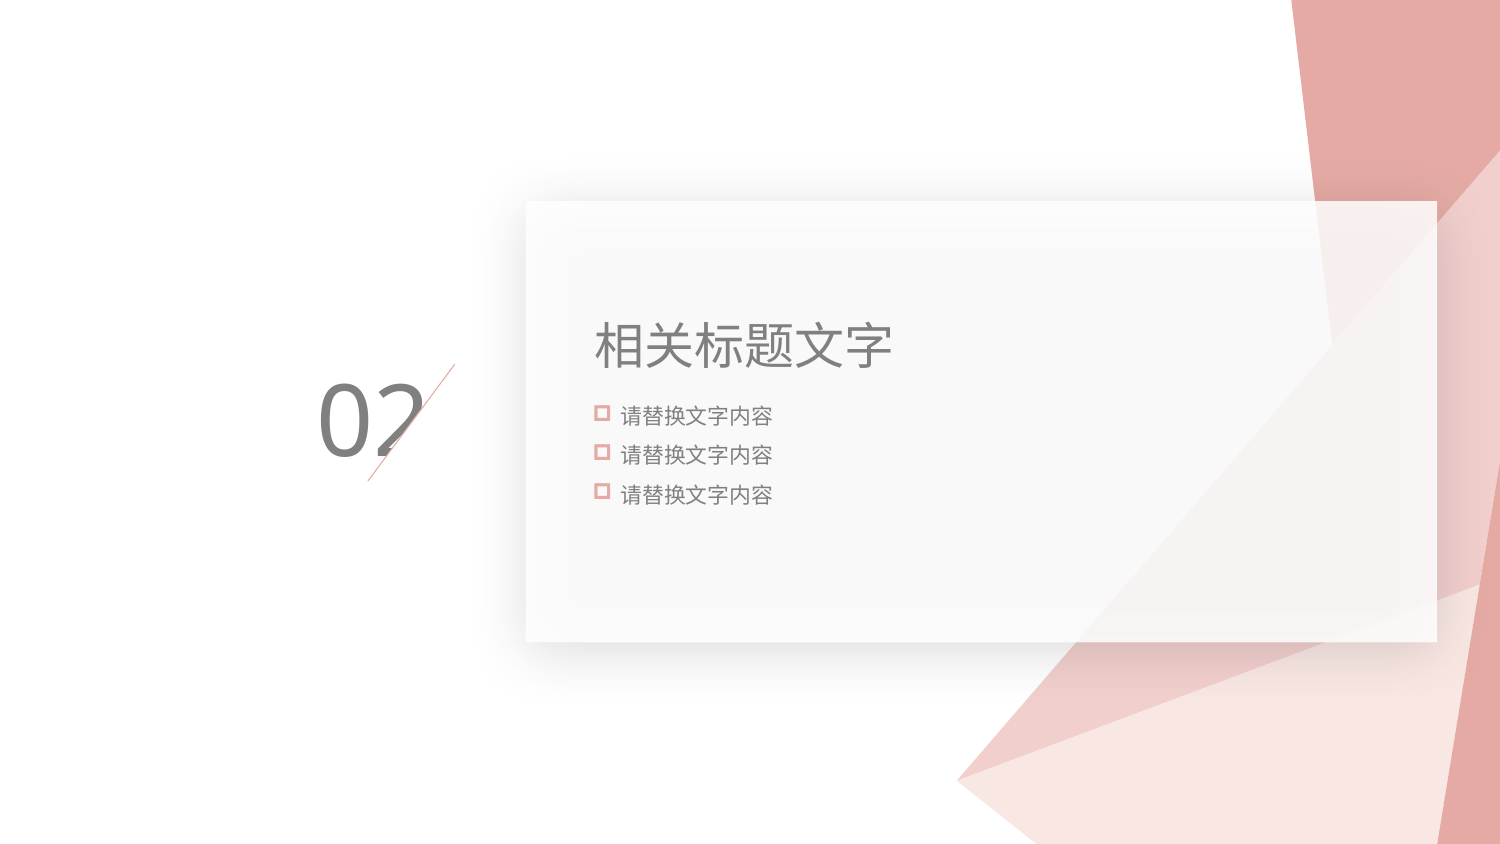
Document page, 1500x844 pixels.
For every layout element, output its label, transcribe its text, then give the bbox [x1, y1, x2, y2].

text_box 02 [302, 348, 450, 484]
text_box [956, 0, 1500, 844]
text_box 相关标题文字 [579, 306, 910, 382]
text_box [523, 199, 951, 644]
text_box 请替换文字内容 请替换文字内容 请替换文字内容 [578, 382, 951, 516]
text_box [367, 364, 455, 482]
